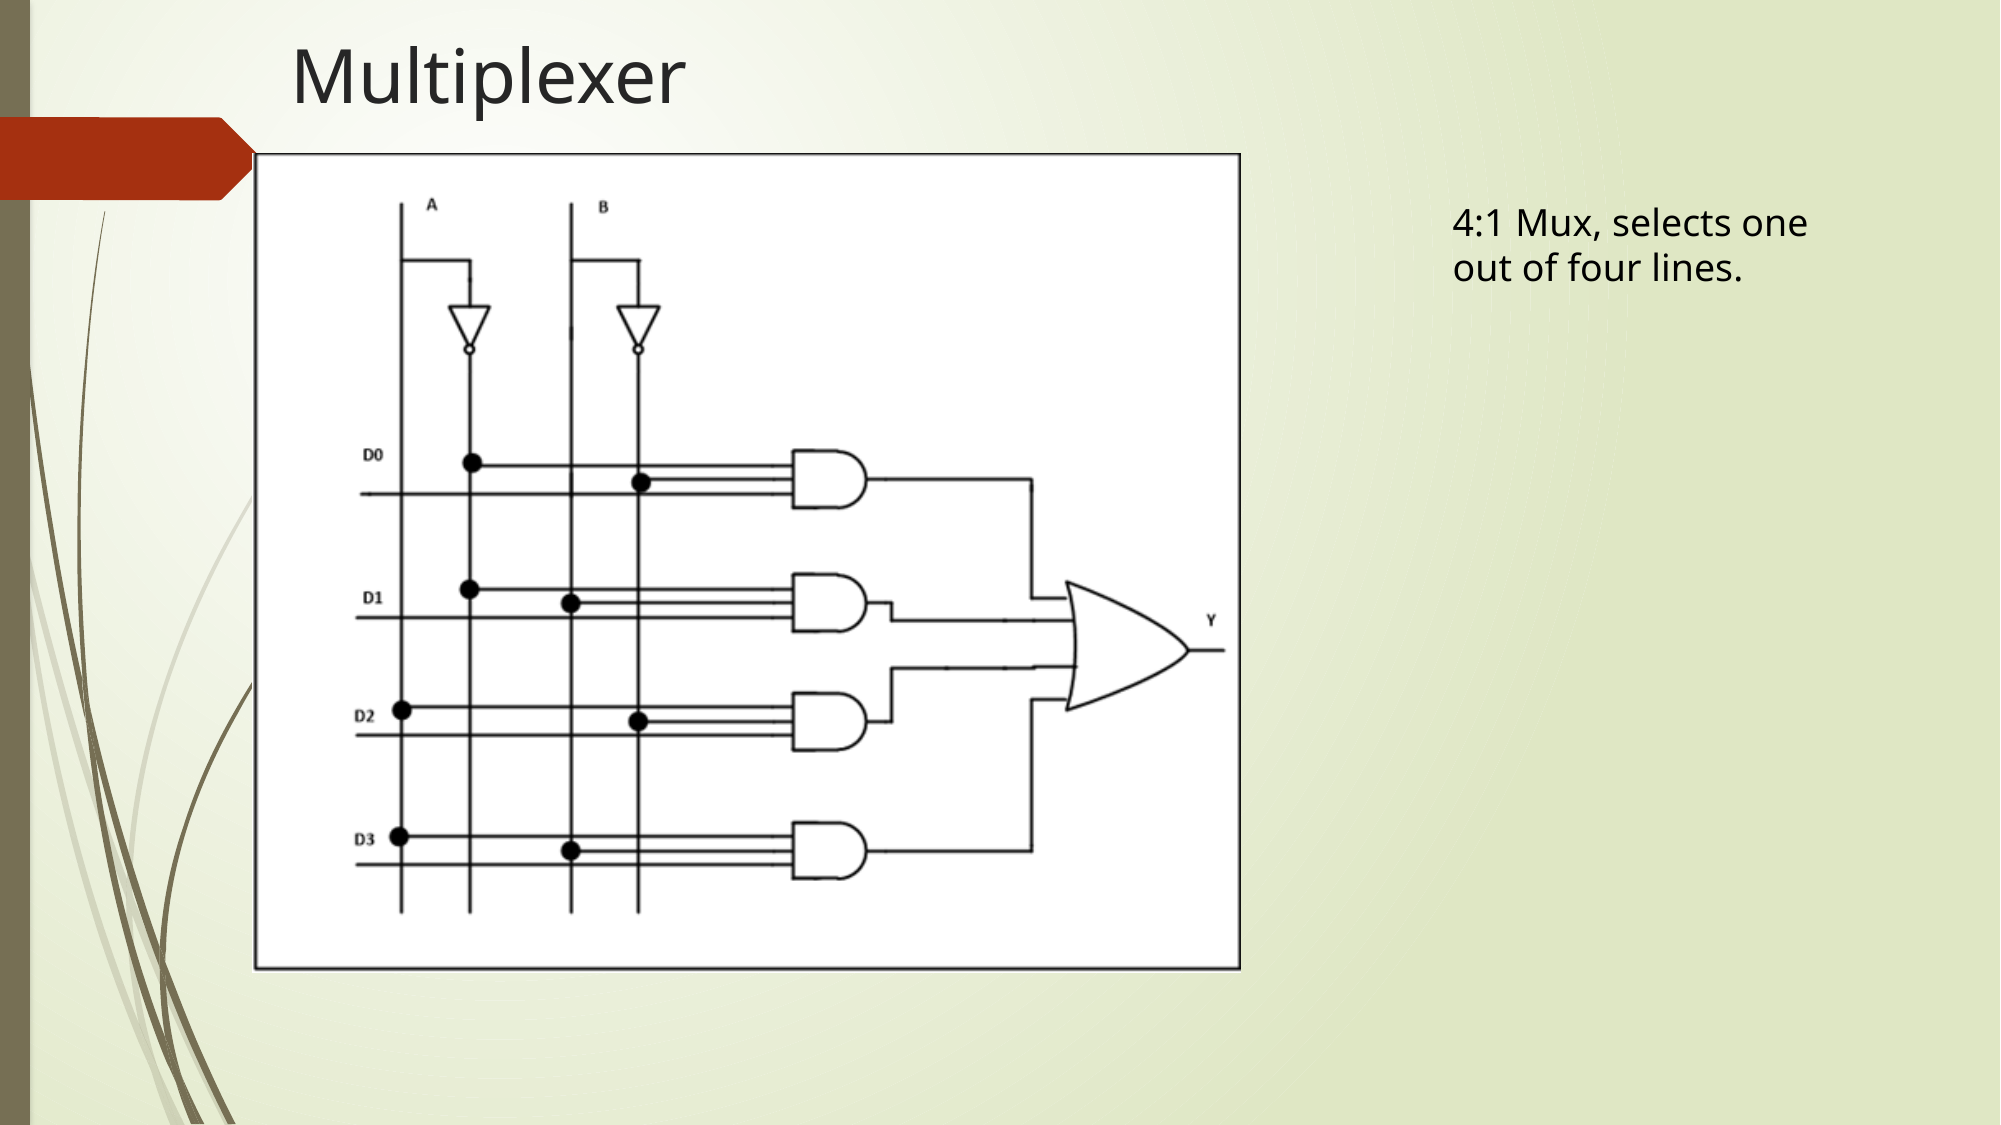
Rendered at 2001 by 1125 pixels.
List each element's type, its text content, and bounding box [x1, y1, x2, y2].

title Multiplexer [275, 21, 1738, 135]
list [252, 153, 1241, 973]
text_box 4:1 Mux, selects one out of four lines. [1437, 191, 1859, 297]
